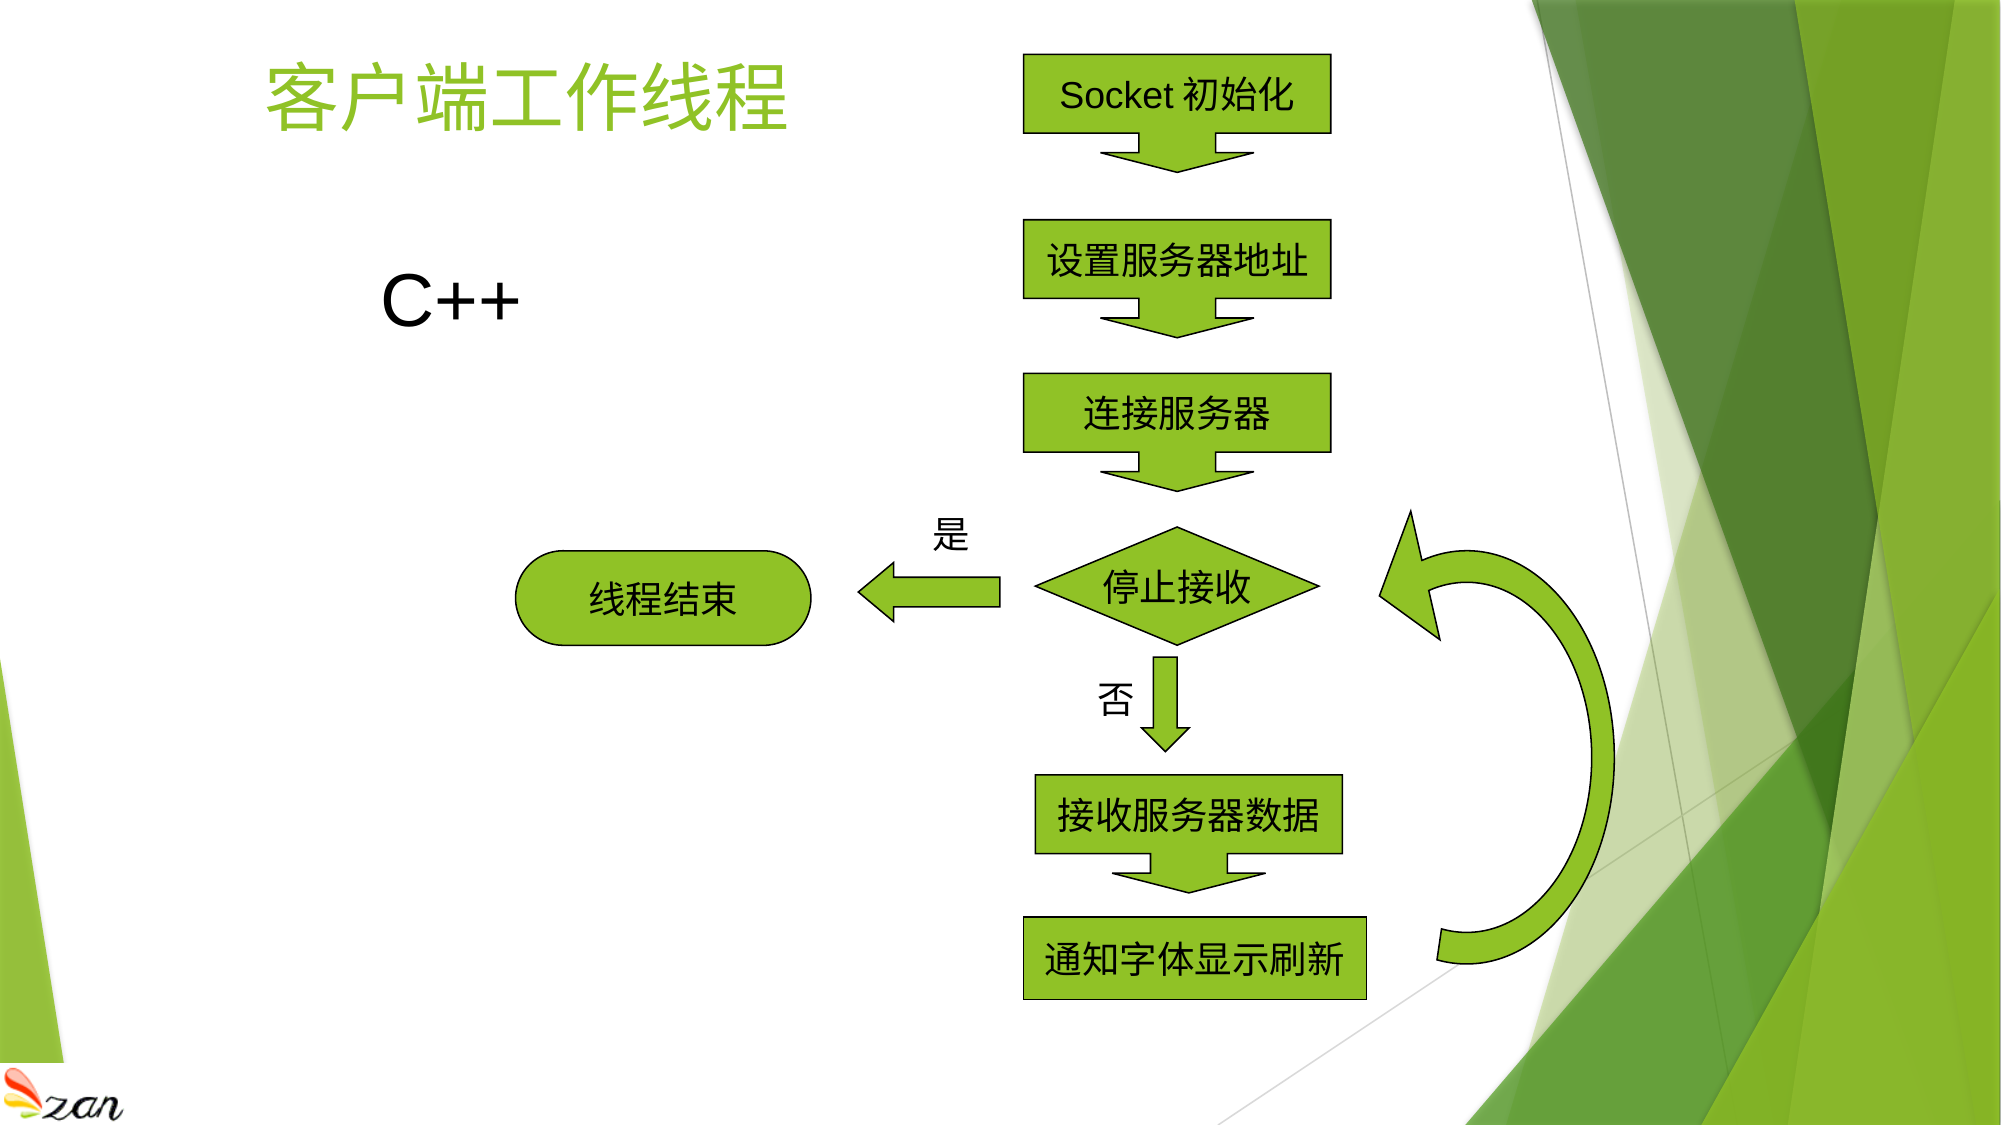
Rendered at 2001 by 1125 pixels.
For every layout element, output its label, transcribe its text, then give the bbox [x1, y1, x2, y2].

text_box 通知字体显示刷新 [1023, 916, 1367, 1000]
text_box [1379, 511, 1615, 964]
text_box 连接服务器 [1023, 373, 1331, 492]
text_box 设置服务器地址 [1023, 219, 1331, 338]
text_box 否 [1083, 668, 1151, 729]
text_box 线程结束 [515, 550, 811, 646]
text_box 接收服务器数据 [1035, 774, 1343, 893]
picture [0, 1063, 128, 1125]
text_box [1142, 657, 1190, 752]
text_box C++ [365, 243, 538, 349]
text_box [858, 562, 1000, 622]
text_box 是 [917, 503, 985, 564]
text_box Socket初始化 [1023, 54, 1331, 173]
title 客户端工作线程 [249, 42, 965, 220]
text_box 停止接收 [1035, 527, 1319, 646]
